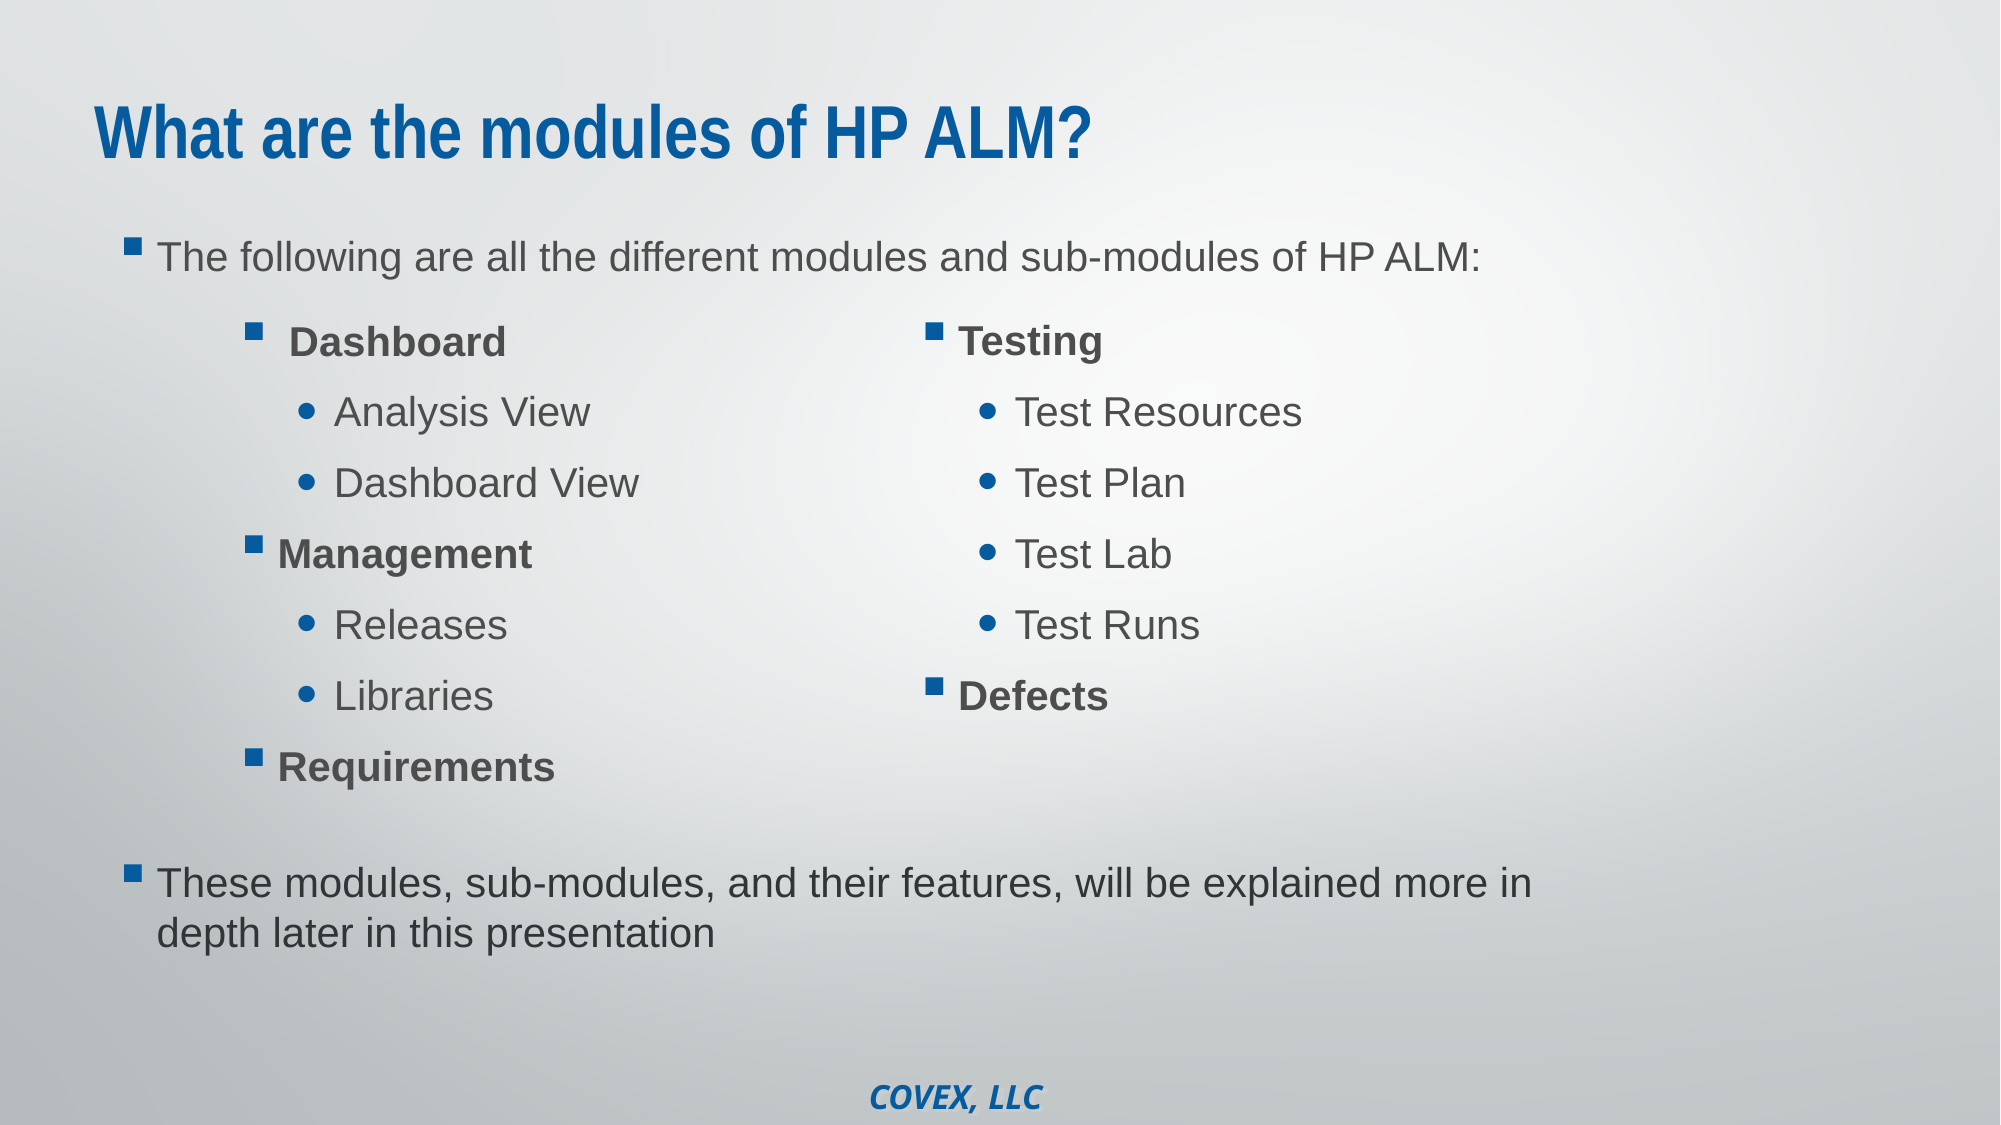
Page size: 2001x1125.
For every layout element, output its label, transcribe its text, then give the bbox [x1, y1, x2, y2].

text_box These modules, sub-modules, and their features, will be explained more in depth later in this presentation [104, 848, 1650, 1005]
text_box Testing Test Resources Test Plan Test Lab Test Runs Defects [905, 306, 1900, 996]
list Dashboard Analysis View Dashboard View Management Releases Libraries Requirements [225, 332, 905, 848]
text_box The following are all the different modules and sub-modules of HP ALM: [104, 221, 1829, 332]
title What are the modules of HP ALM? [79, 34, 1900, 222]
